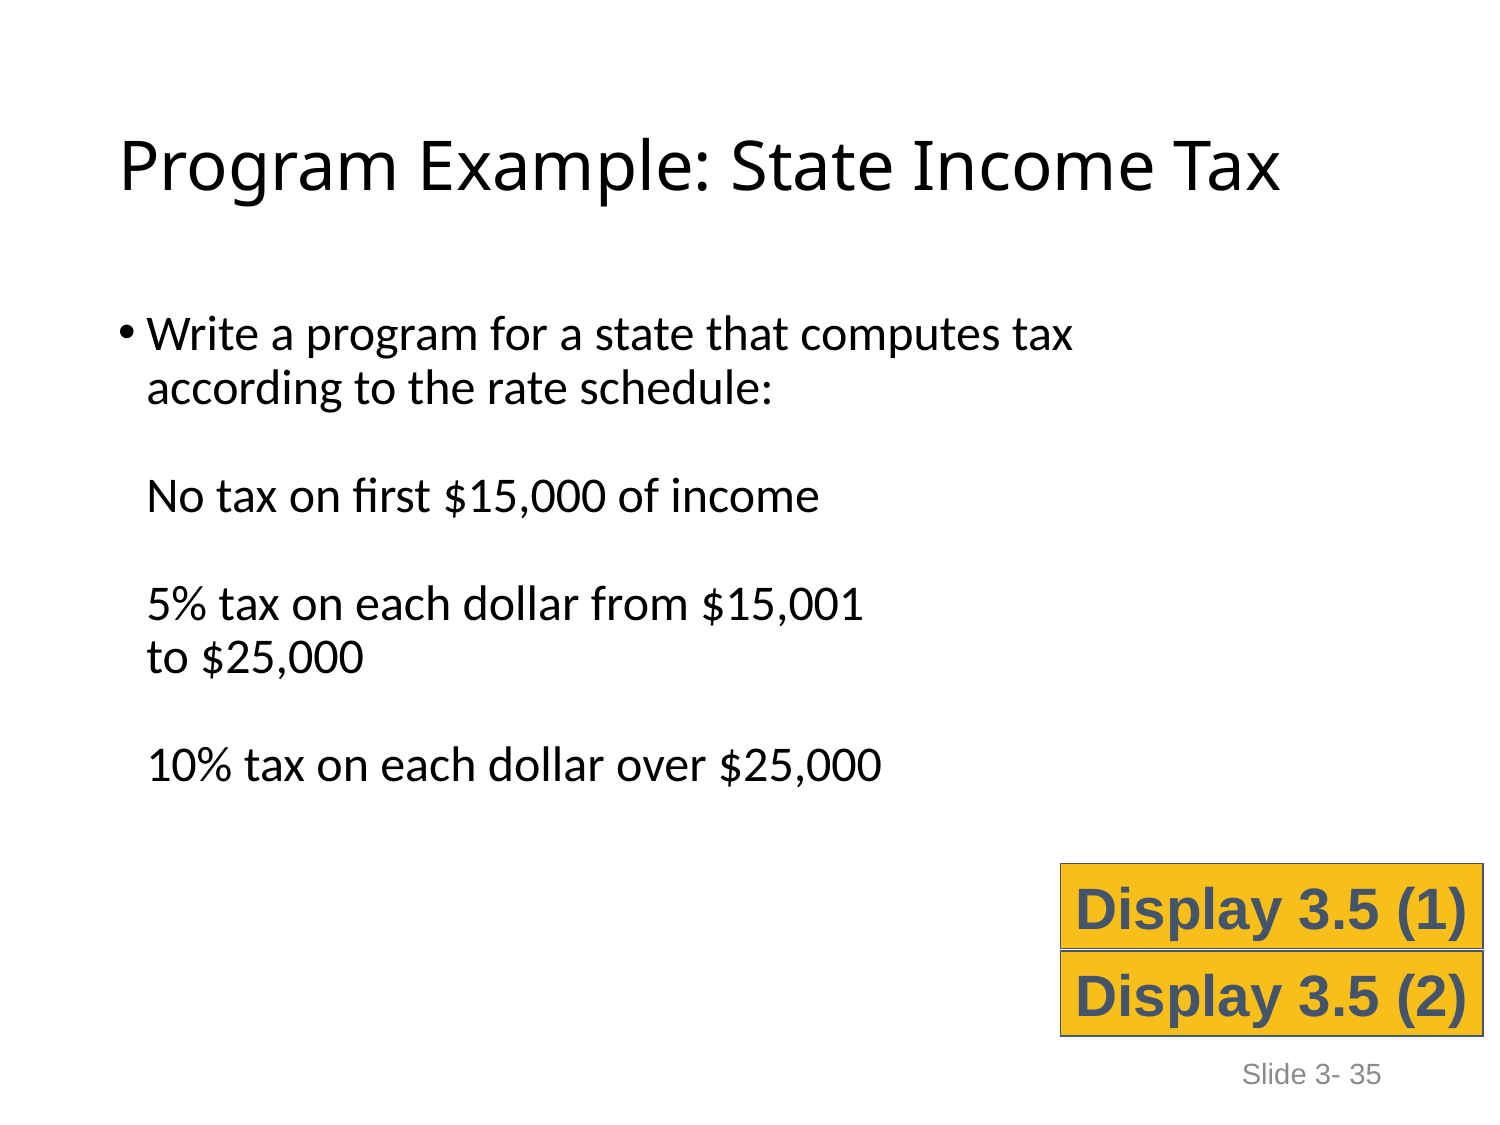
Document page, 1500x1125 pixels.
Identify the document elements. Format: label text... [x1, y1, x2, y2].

title Program Example: State Income Tax [103, 59, 1397, 278]
text_box Display 3.5 (2) [1060, 951, 1483, 1036]
list Write a program for a state that computes tax according to the rate schedule: No tax on first $15,000 of income 5% tax on each dollar from $15,001 to $25,000 10% tax on each dollar over $25,000 [103, 299, 1397, 1014]
slide_number Slide 3- 35 [1059, 1042, 1397, 1103]
text_box Display 3.5 (1) [1060, 863, 1483, 949]
